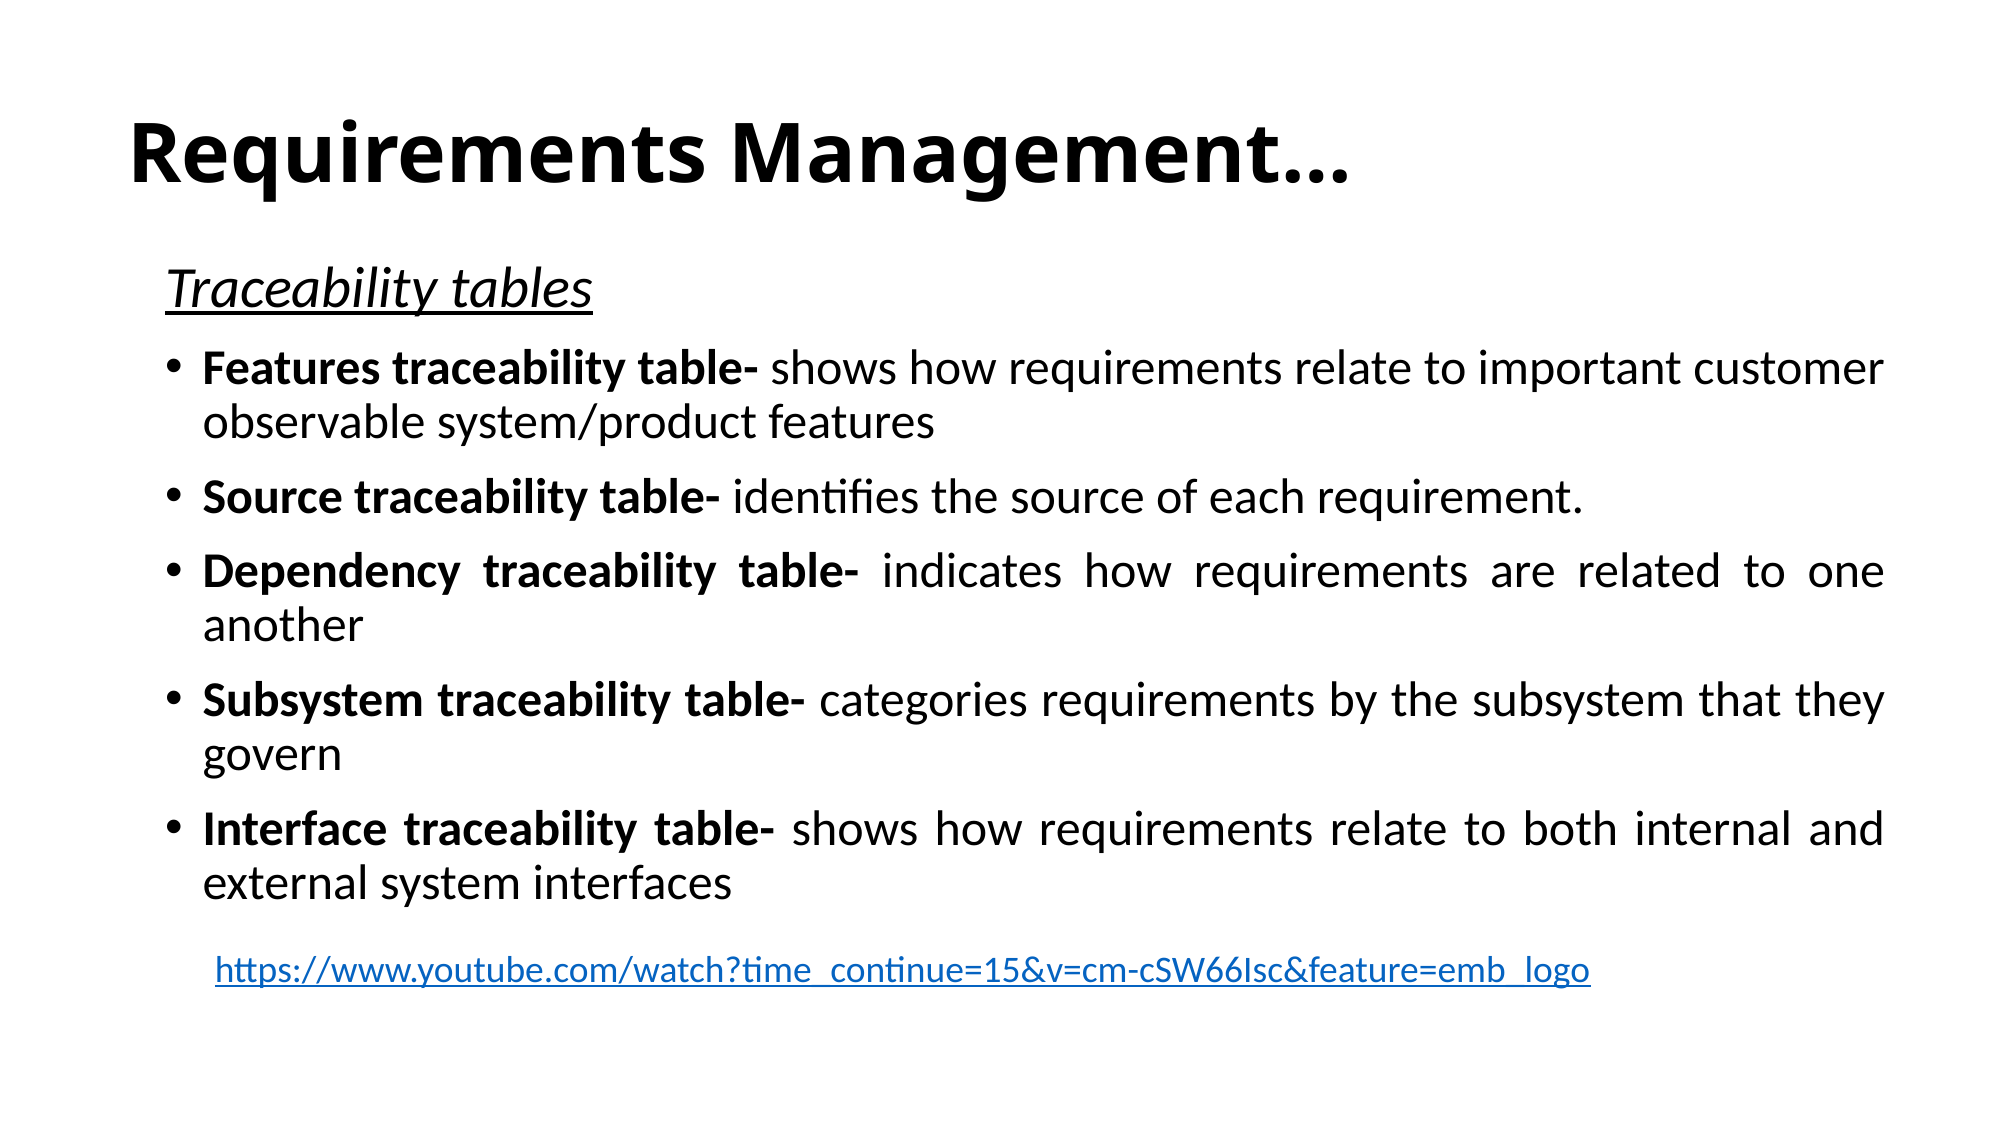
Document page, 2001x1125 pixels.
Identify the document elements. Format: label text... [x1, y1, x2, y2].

list Traceability tables Features traceability table- shows how requirements relate to important customer observable system/product features Source traceability table- identifies the source of each requirement. Dependency traceability table- indicates how requirements are related to one another Subsystem traceability table- categories requirements by the subsystem that they govern Interface traceability table- shows how requirements relate to both internal and external system interfaces [150, 249, 1900, 1004]
text_box https://www.youtube.com/watch?time_continue=15&v=cm-cSW66Isc&feature=emb_logo [200, 937, 1725, 998]
title Requirements Management… [112, 62, 1500, 250]
